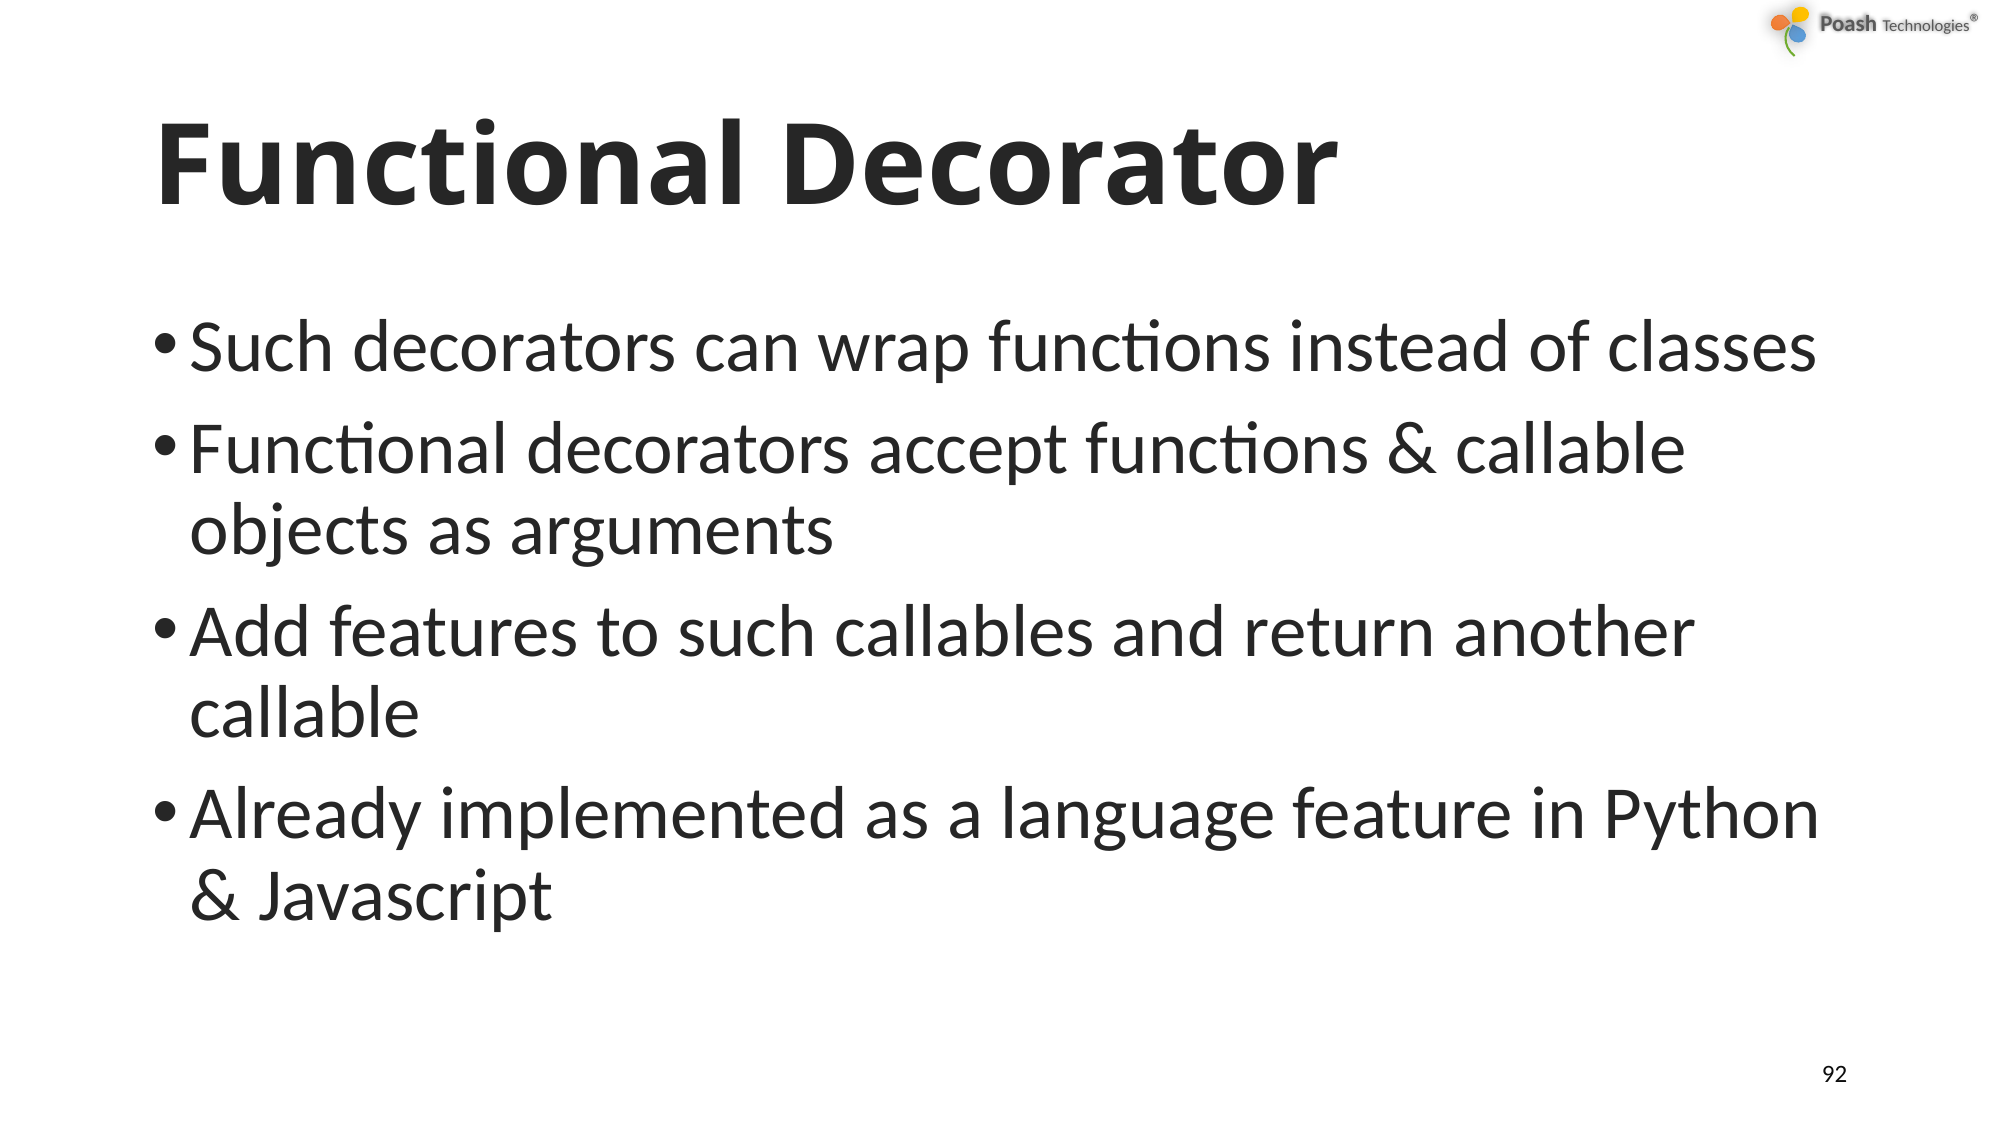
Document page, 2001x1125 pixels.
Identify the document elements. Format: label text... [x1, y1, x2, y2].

slide_number 92 [1412, 1042, 1863, 1103]
list Such decorators can wrap functions instead of classes Functional decorators accept functions & callable objects as arguments Add features to such callables and return another callable Already implemented as a language feature in Python & Javascript [137, 299, 1863, 1014]
title Functional Decorator [137, 59, 1863, 278]
